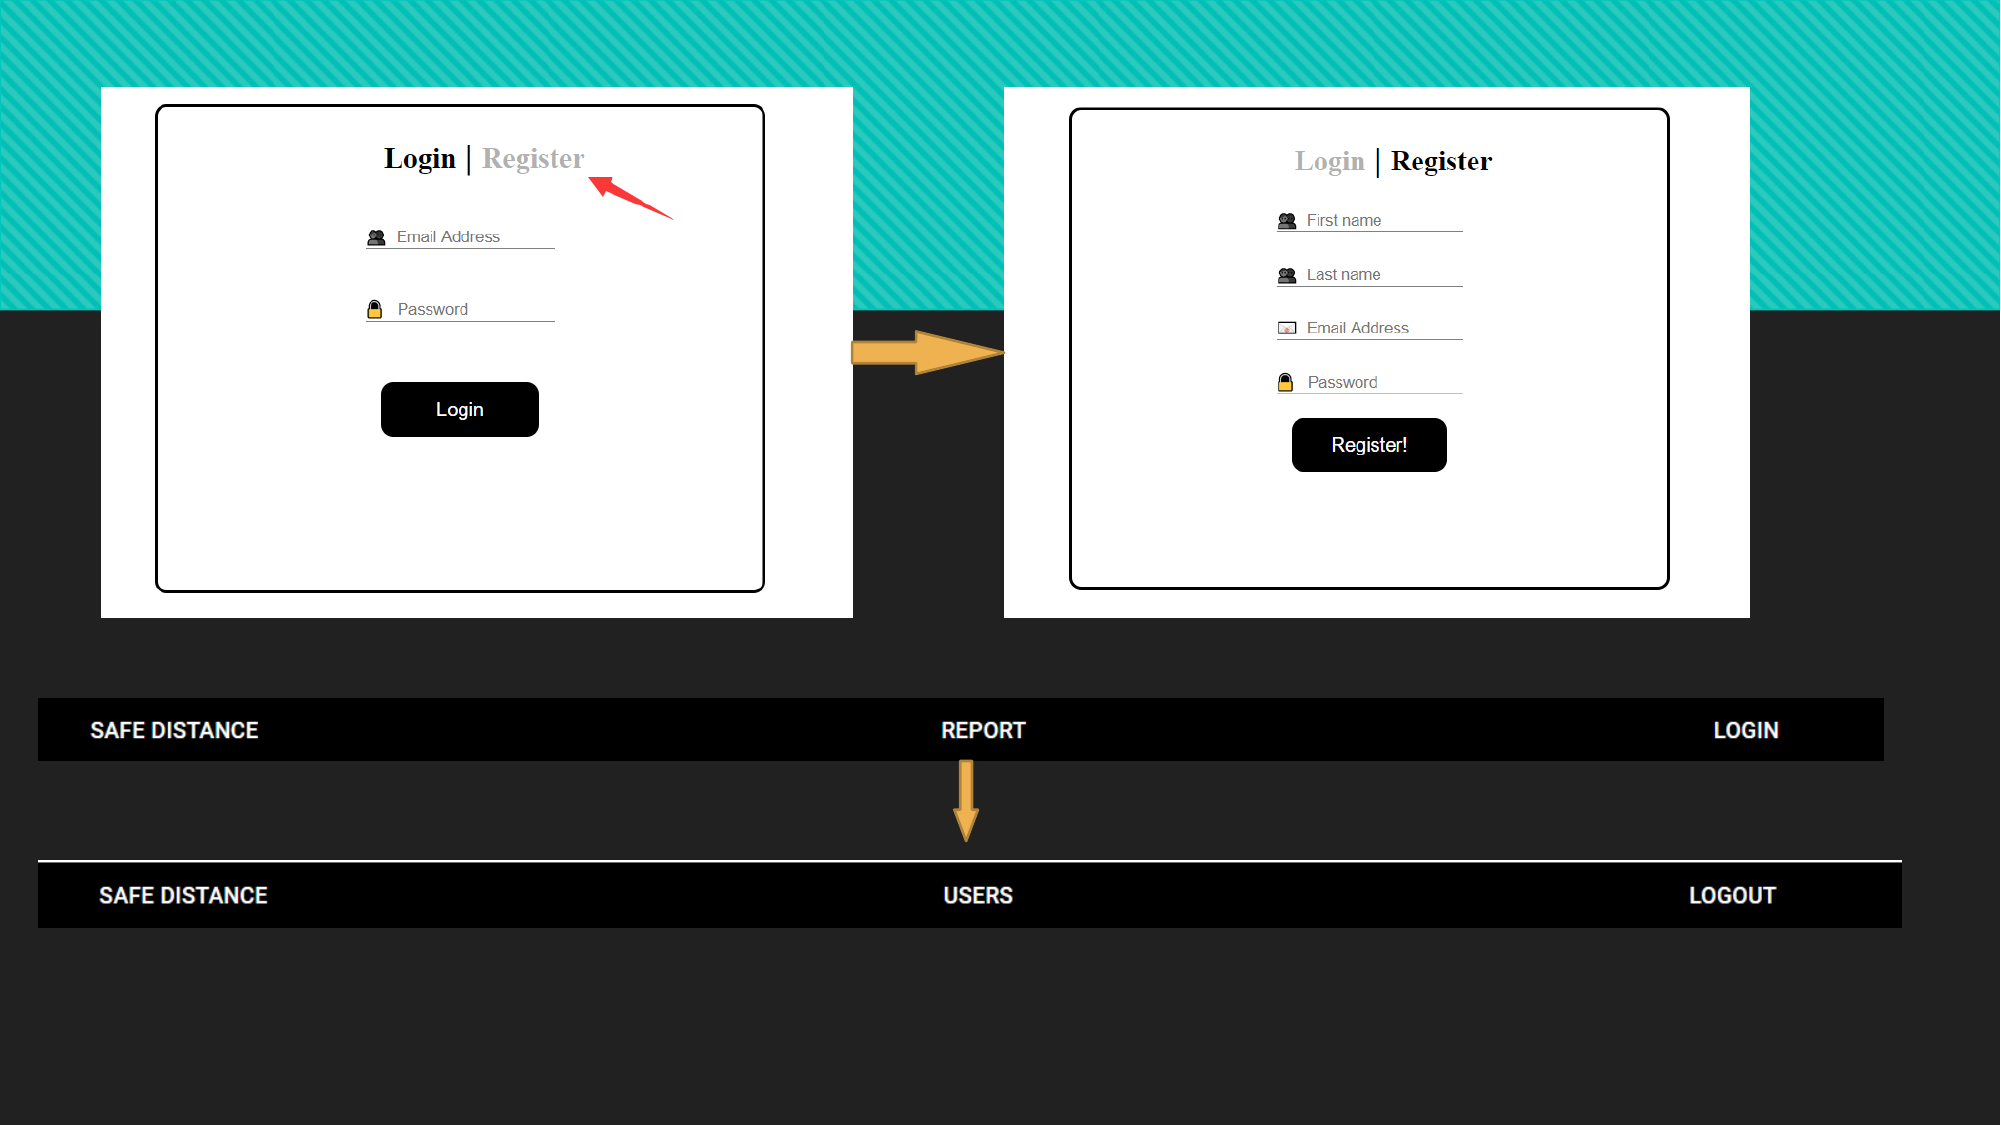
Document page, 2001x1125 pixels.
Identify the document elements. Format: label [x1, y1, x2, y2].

picture [101, 87, 853, 618]
picture [1003, 87, 1751, 618]
text_box [953, 762, 980, 843]
text_box [853, 330, 1003, 376]
picture [38, 860, 1902, 928]
picture [38, 698, 1884, 762]
